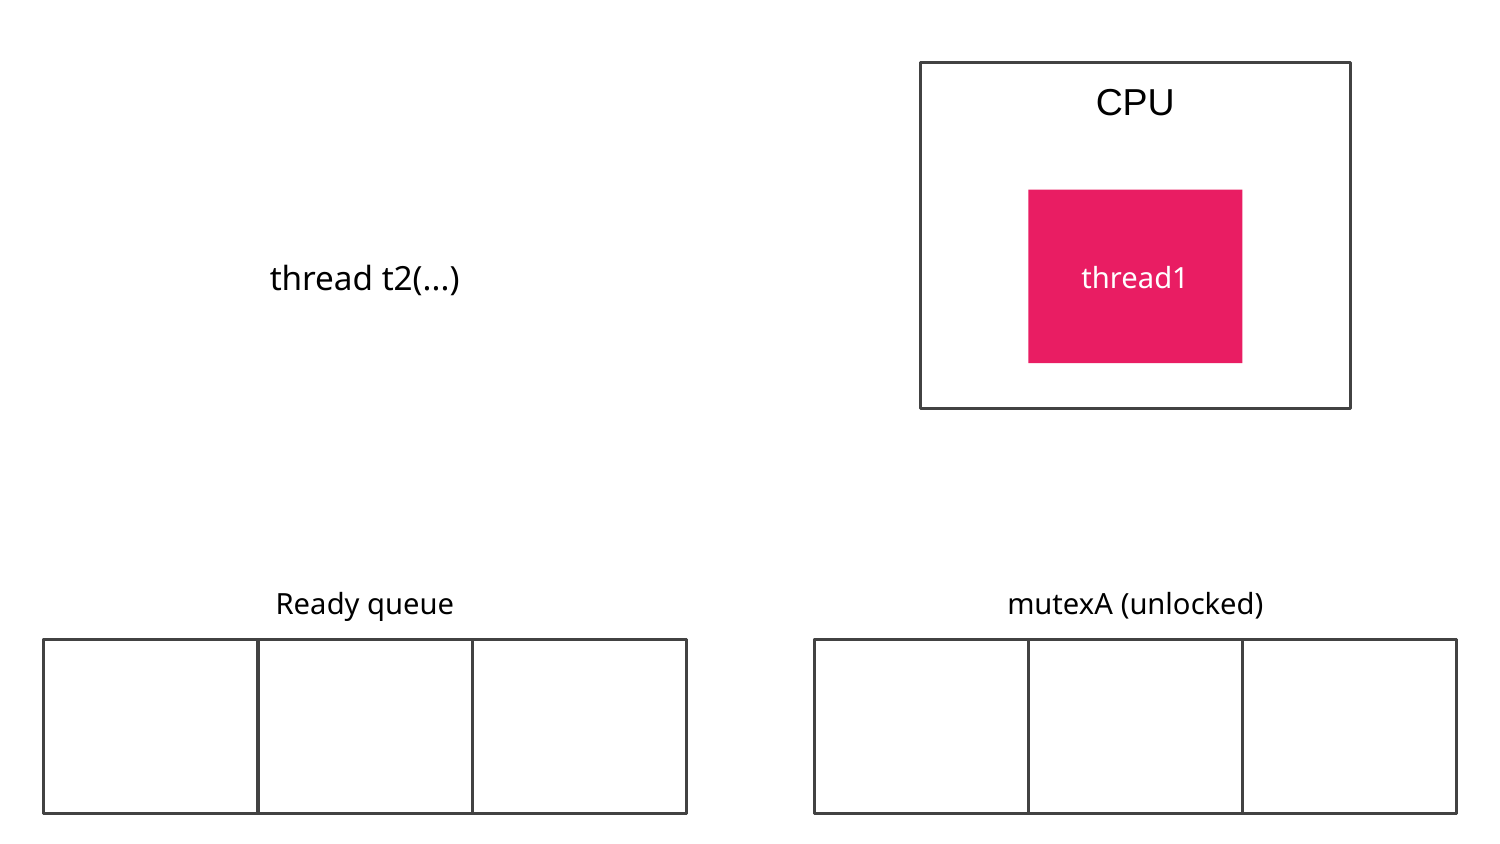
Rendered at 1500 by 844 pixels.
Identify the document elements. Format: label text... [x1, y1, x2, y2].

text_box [813, 569, 1457, 814]
text_box thread t2(...) [161, 241, 569, 312]
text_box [43, 569, 687, 814]
text_box CPU [920, 62, 1351, 409]
text_box thread1 [1028, 189, 1243, 364]
